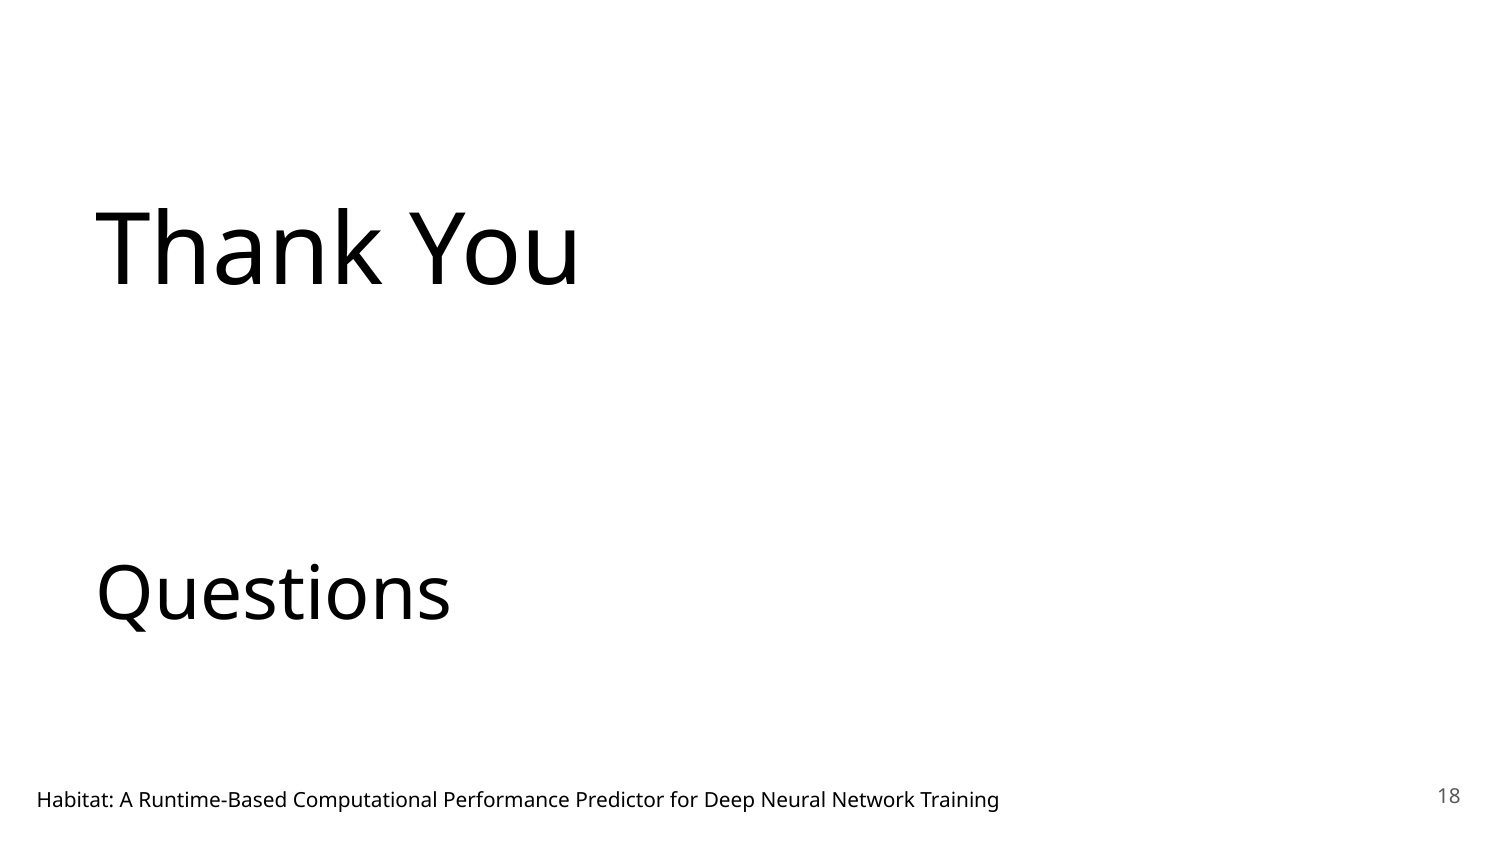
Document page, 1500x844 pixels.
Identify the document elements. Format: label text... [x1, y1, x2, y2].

slide_number ‹#› [1409, 768, 1476, 827]
title Thank You Questions [80, 73, 1125, 745]
